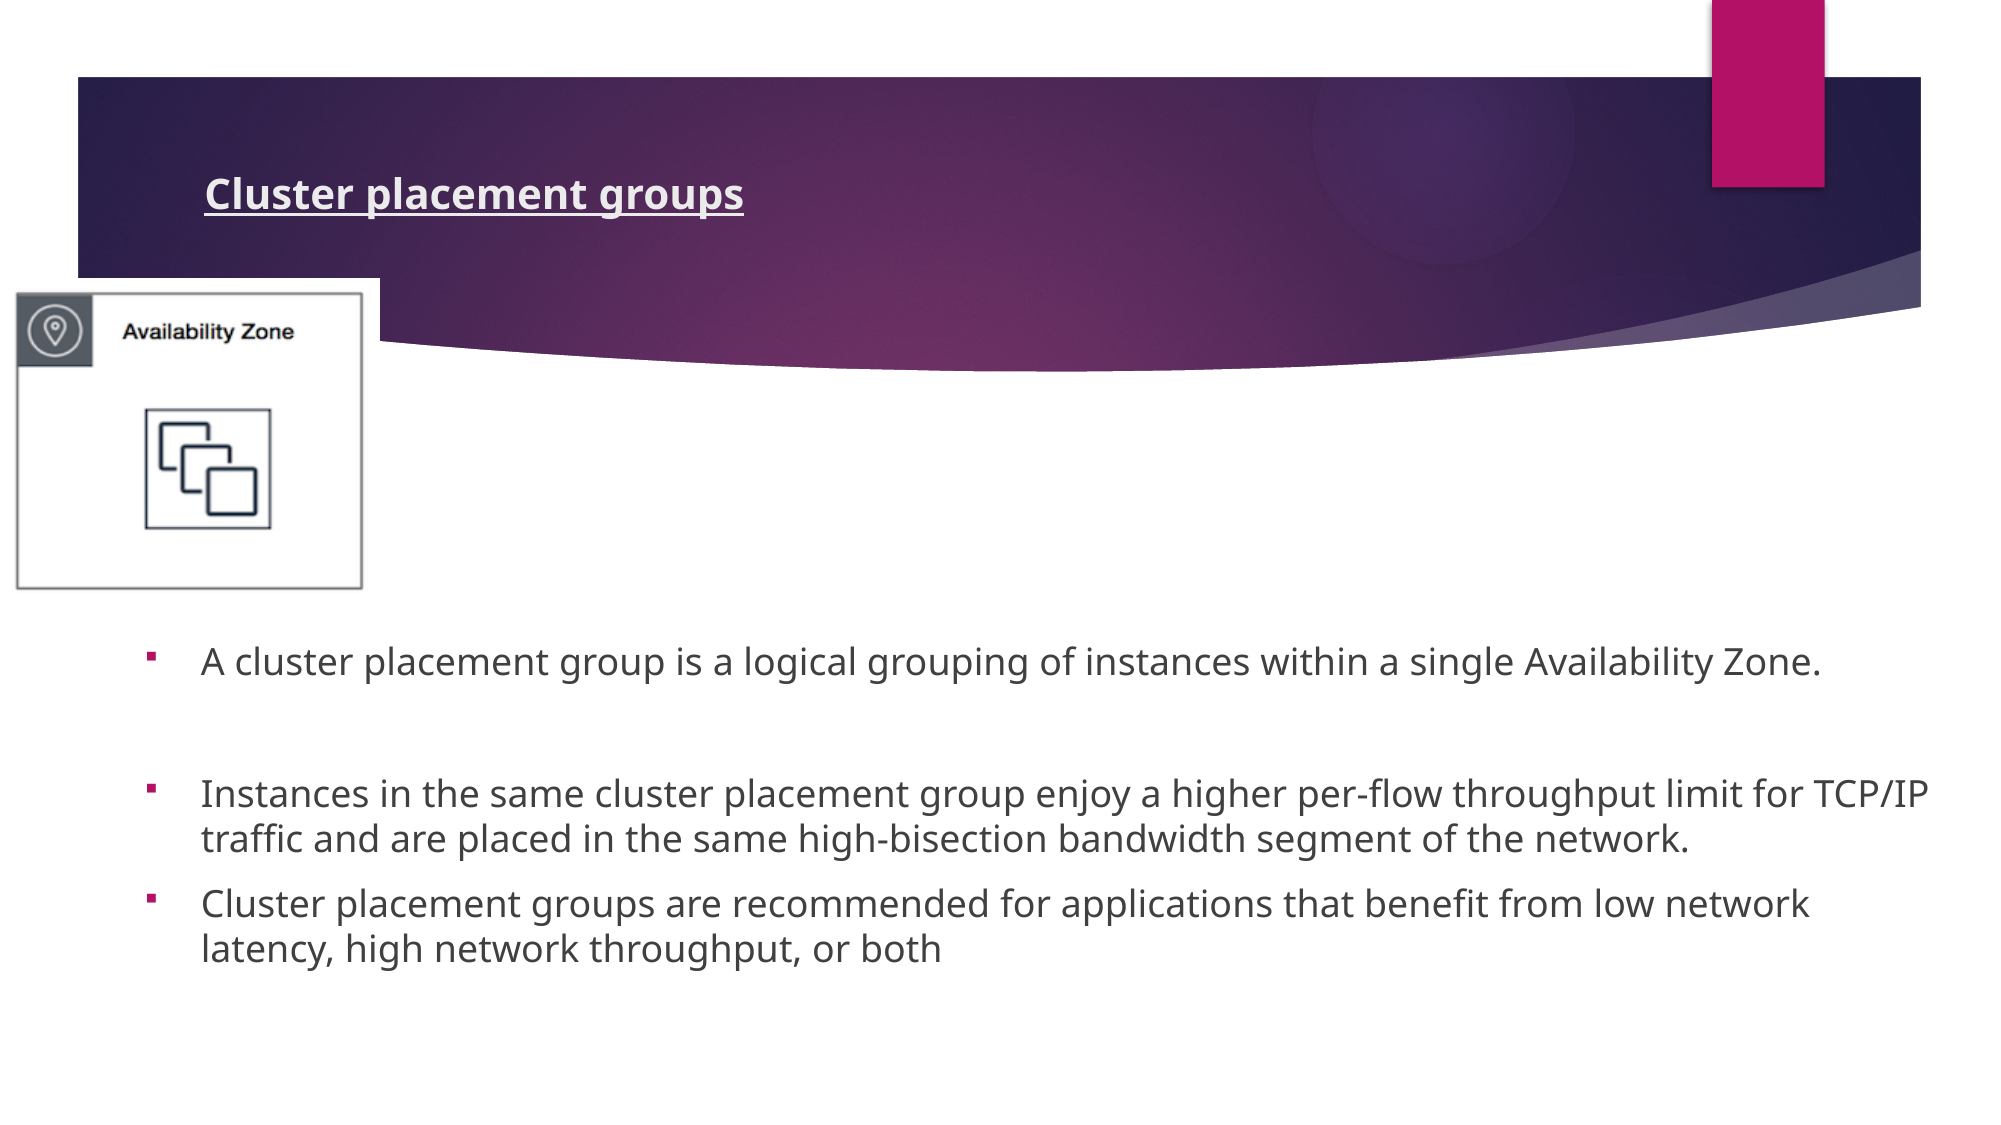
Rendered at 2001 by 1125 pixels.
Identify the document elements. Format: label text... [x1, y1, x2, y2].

list A cluster placement group is a logical grouping of instances within a single Availability Zone. Instances in the same cluster placement group enjoy a higher per-flow throughput limit for TCP/IP traffic and are placed in the same high-bisection bandwidth segment of the network. Cluster placement groups are recommended for applications that benefit from low network latency, high network throughput, or both [129, 630, 1951, 1125]
picture [0, 278, 380, 607]
title Cluster placement groups [189, 159, 1627, 276]
